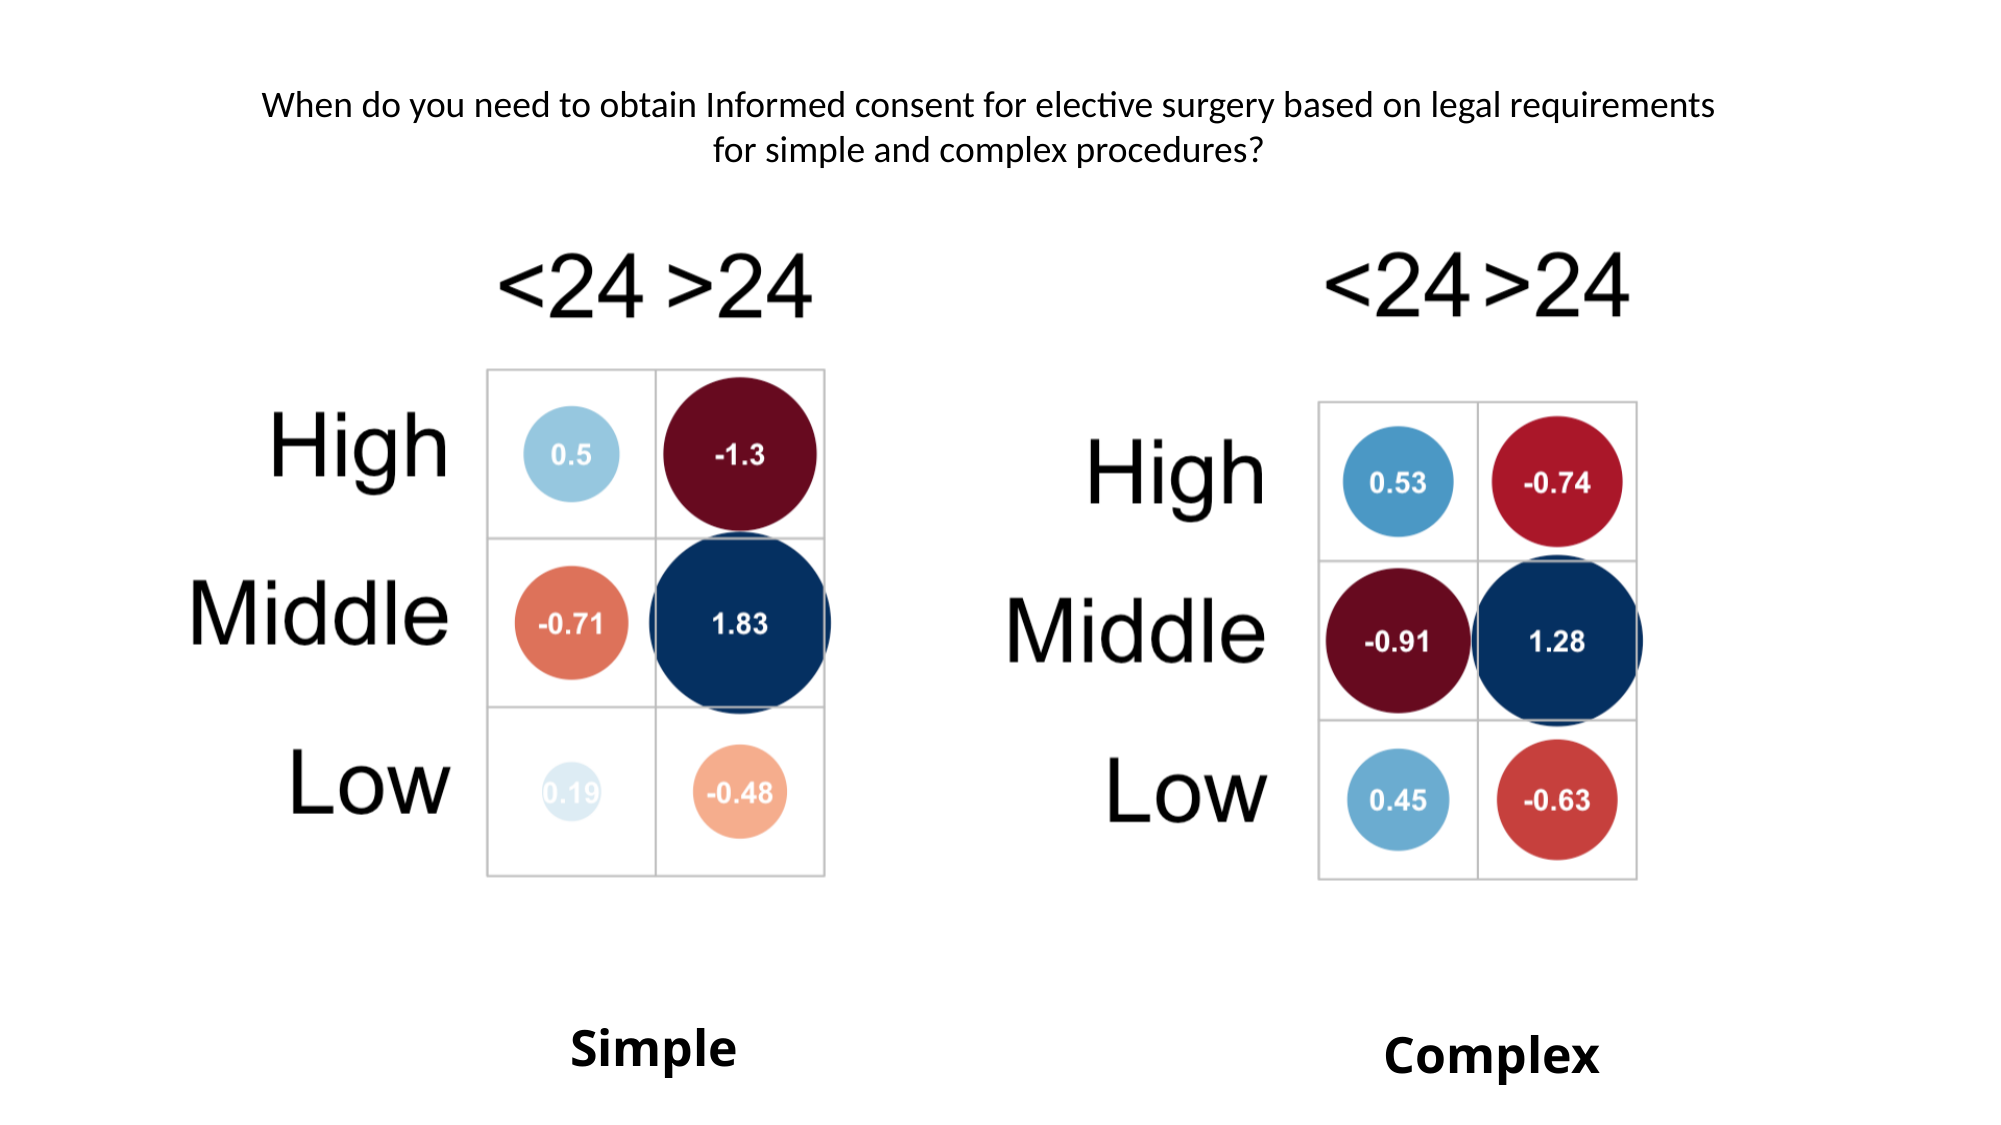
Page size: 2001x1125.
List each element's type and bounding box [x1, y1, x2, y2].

text_box [246, 73, 1733, 1092]
picture [999, 240, 1646, 887]
picture [172, 238, 835, 887]
